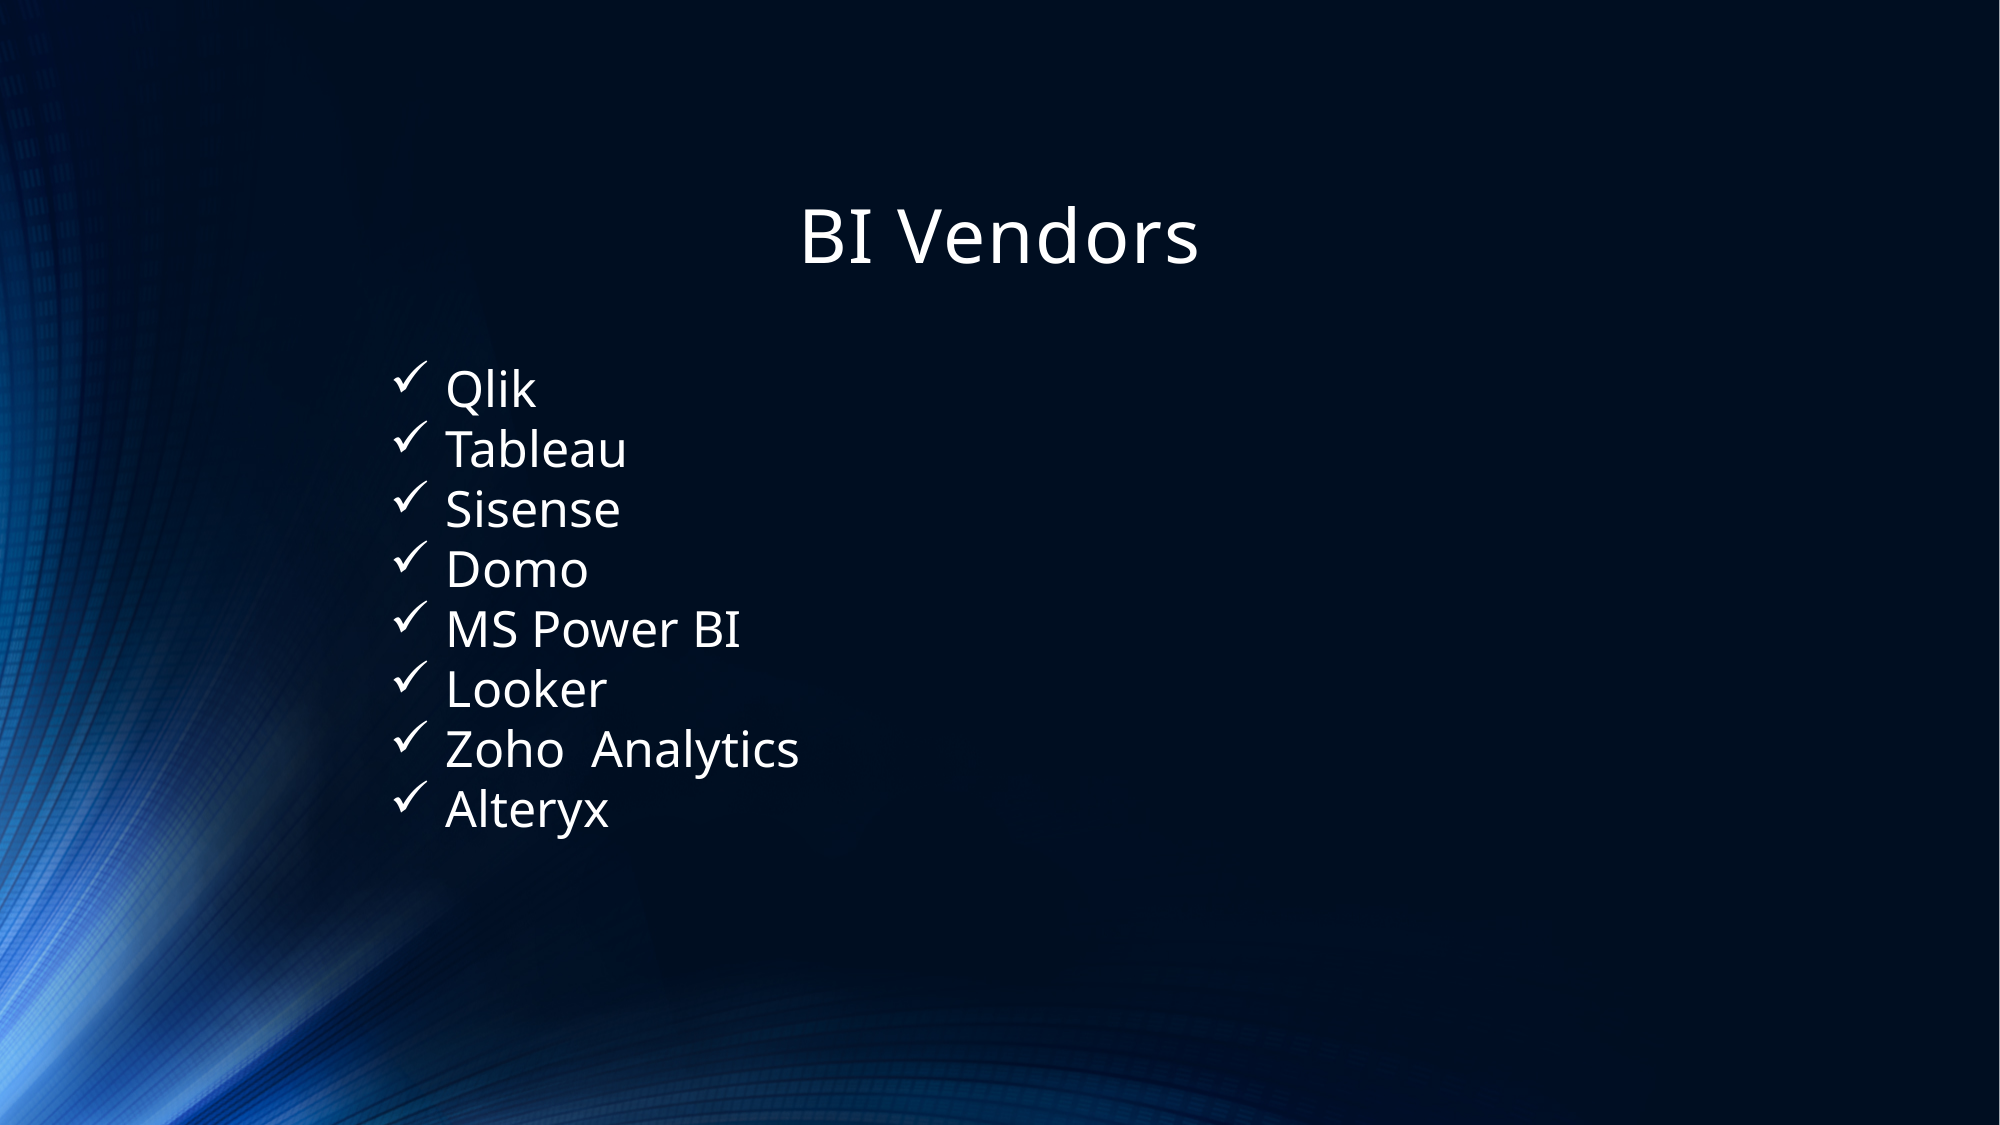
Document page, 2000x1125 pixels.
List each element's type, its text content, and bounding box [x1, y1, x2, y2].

title BI Vendors [249, 62, 1750, 288]
text_box Qlik Tableau Sisense Domo MS Power BI Looker Zoho Analytics Alteryx [374, 349, 1475, 845]
picture [0, 0, 2000, 1125]
